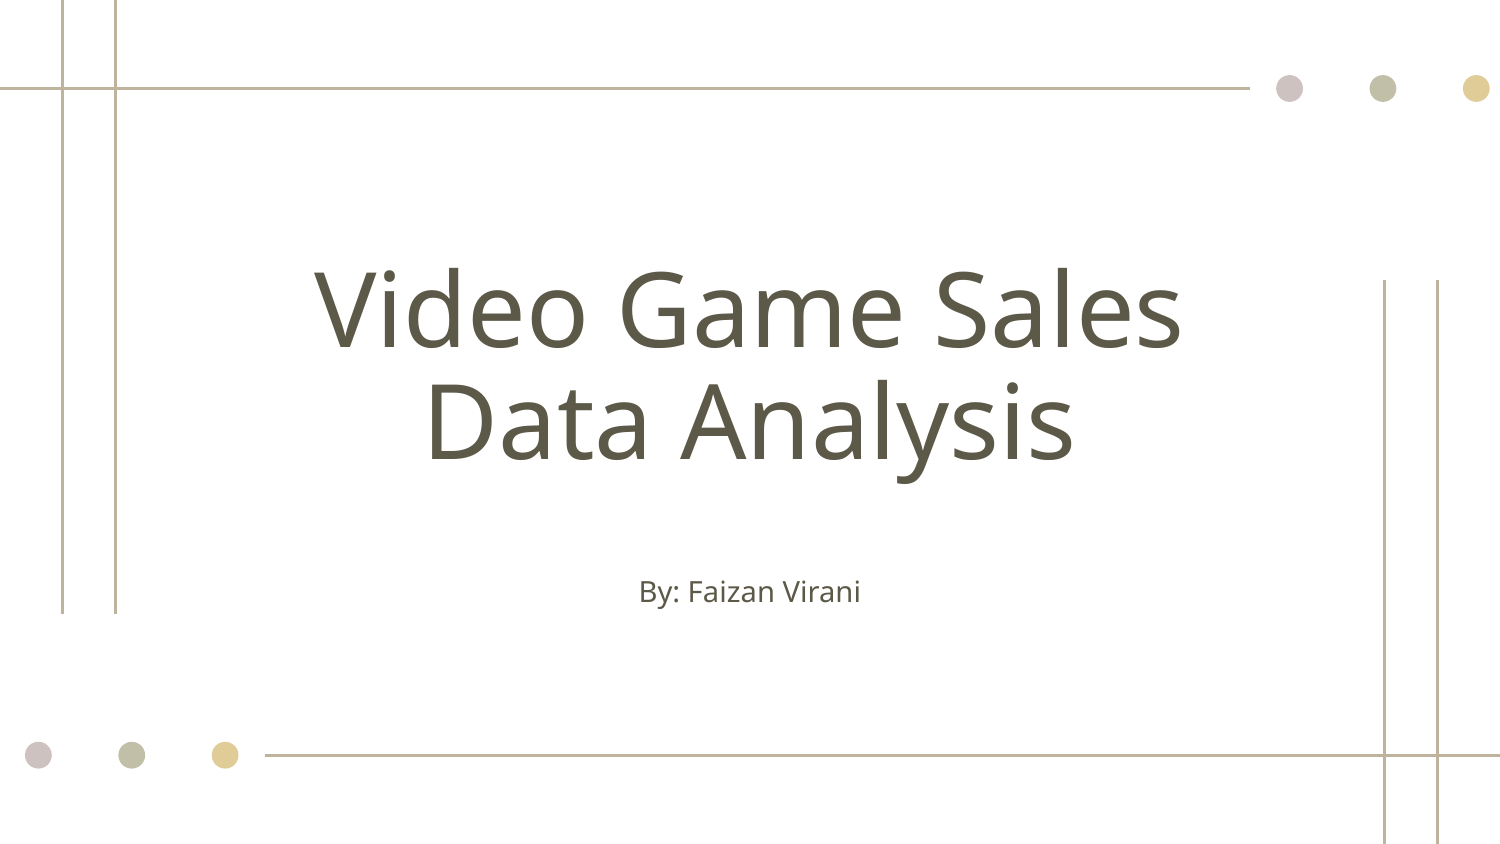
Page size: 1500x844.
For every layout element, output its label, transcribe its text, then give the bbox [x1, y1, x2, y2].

title Video Game Sales Data Analysis [260, 192, 1240, 547]
subtitle By: Faizan Virani [392, 556, 1108, 624]
